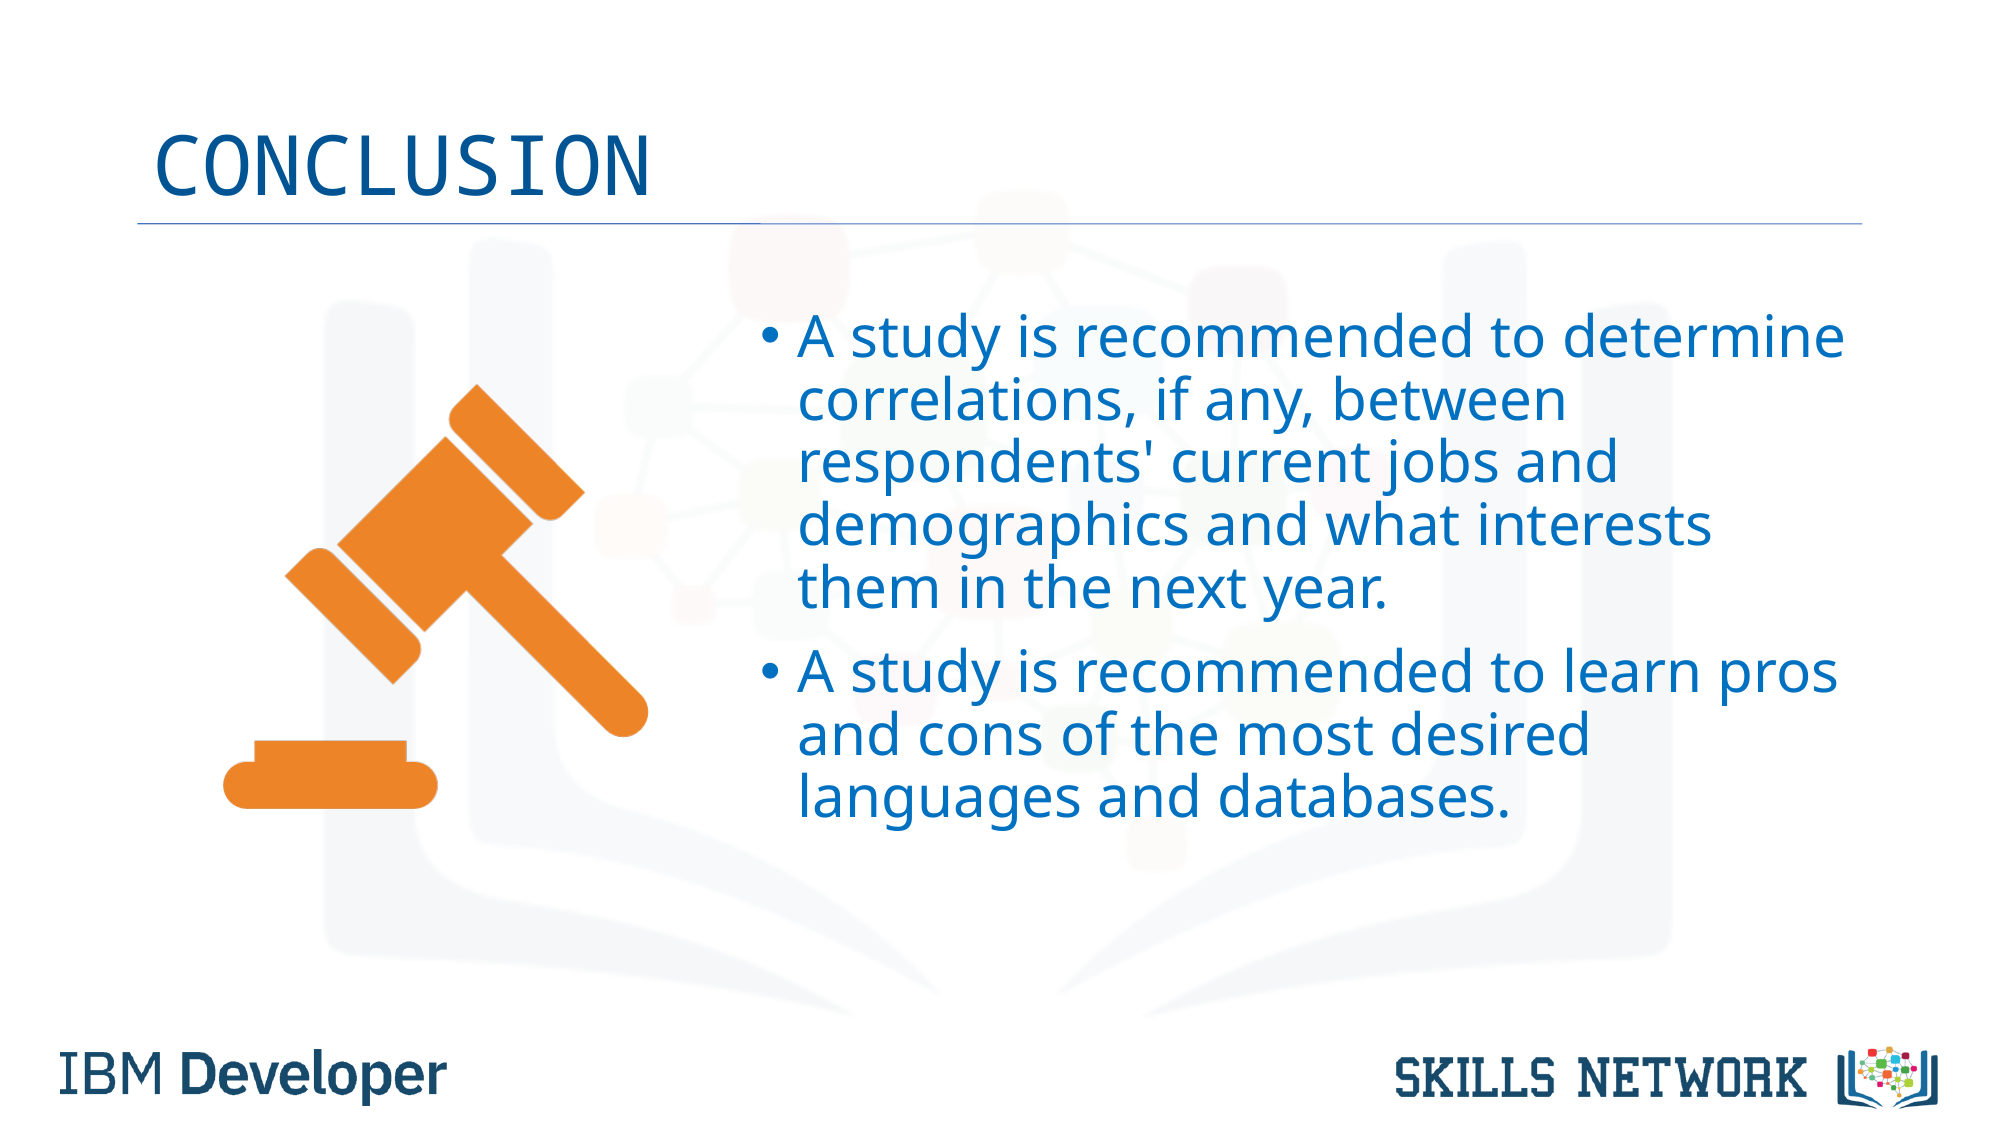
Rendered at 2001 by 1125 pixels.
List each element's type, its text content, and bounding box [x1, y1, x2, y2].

title CONCLUSION [137, 59, 1863, 278]
picture [55, 1045, 459, 1108]
picture [1390, 1045, 1945, 1111]
list A study is recommended to determine correlations, if any, between respondents' current jobs and demographics and what interests them in the next year. A study is recommended to learn pros and cons of the most desired languages and databases. [745, 299, 1863, 1014]
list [184, 346, 686, 848]
